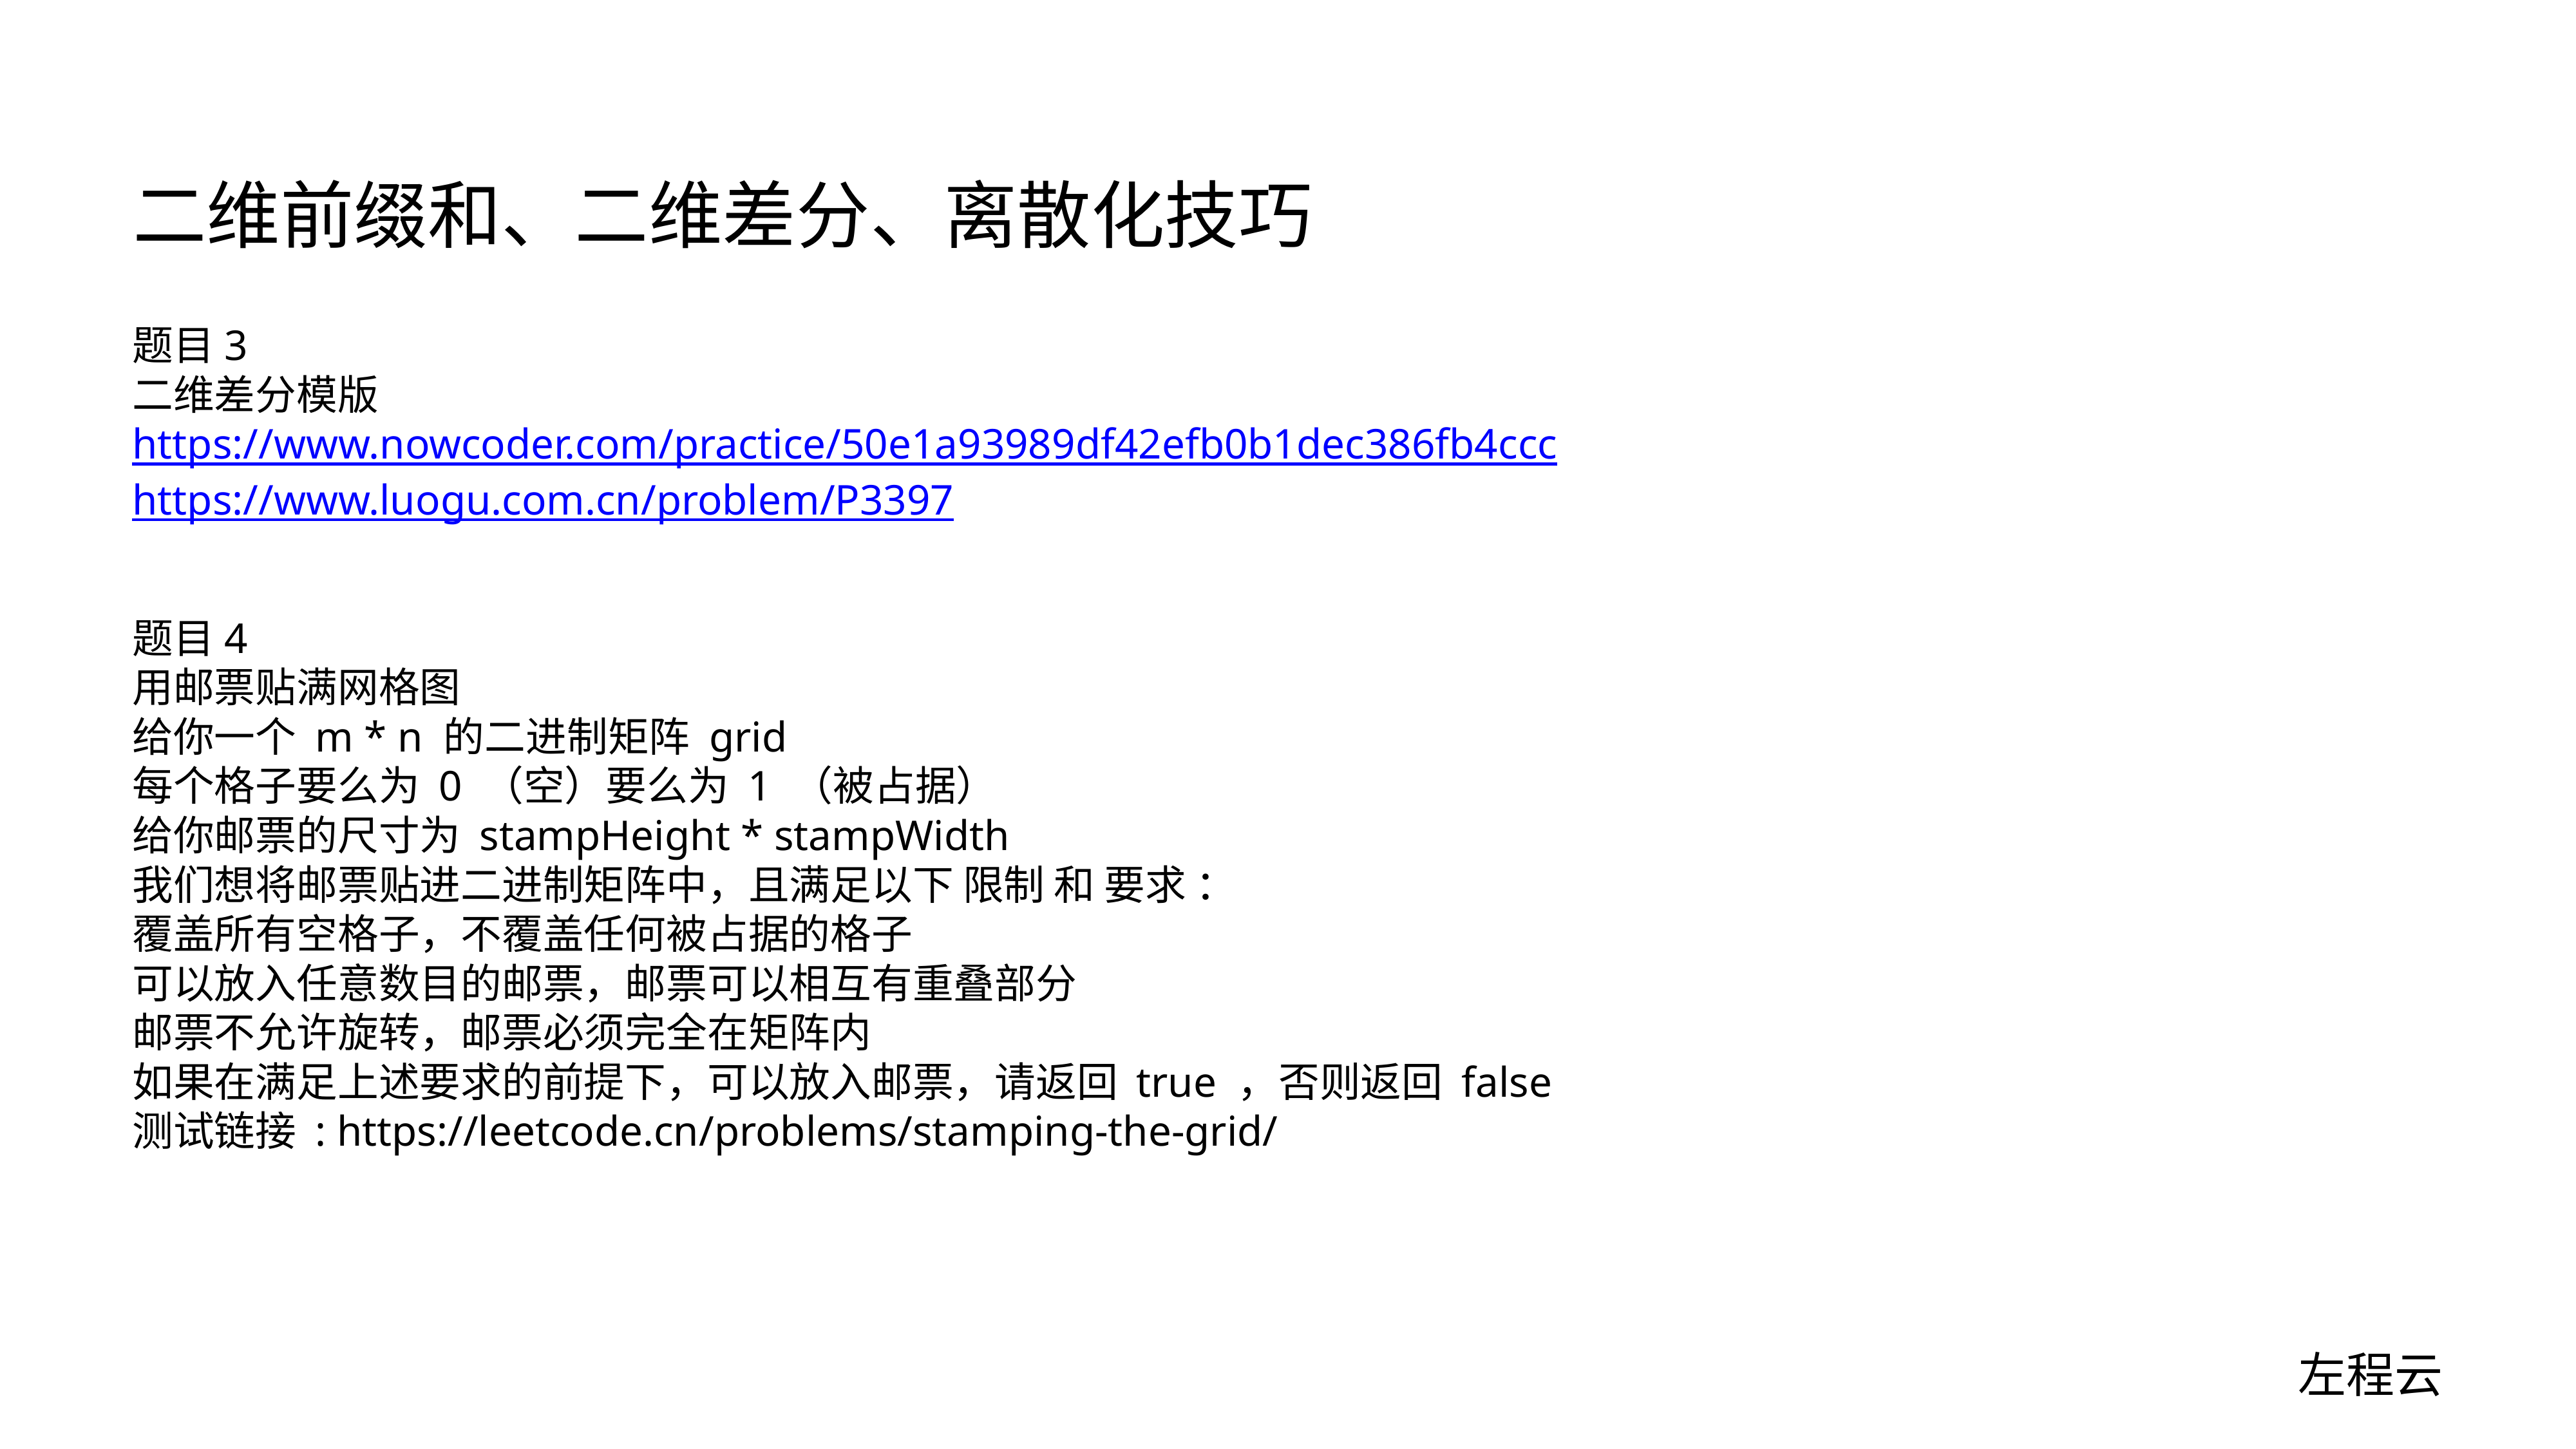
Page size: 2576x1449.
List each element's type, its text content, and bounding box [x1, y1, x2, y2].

text_box 题目3 二维差分模版 https://www.nowcoder.com/practice/50e1a93989df42efb0b1dec386fb4ccc https://www.luogu.com.cn/problem/P3397 题目4 用邮票贴满网格图 给你一个 m * n 的二进制矩阵 grid 每个格子要么为 0 （空）要么为 1 （被占据） 给你邮票的尺寸为 stampHeight * stampWidth 我们想将邮票贴进二进制矩阵中，且满足以下 限制 和 要求 ： 覆盖所有空格子，不覆盖任何被占据的格子 可以放入任意数目的邮票，邮票可以相互有重叠部分 邮票不允许旋转，邮票必须完全在矩阵内 如果在满足上述要求的前提下，可以放入邮票，请返回 true ，否则返回 false 测试链接 : https://leetcode.cn/problems/stamping-the-grid/ [127, 314, 2067, 1304]
title 二维前缀和、二维差分、离散化技巧 [127, 48, 2449, 263]
text_box 左程云 [127, 1339, 2449, 1408]
